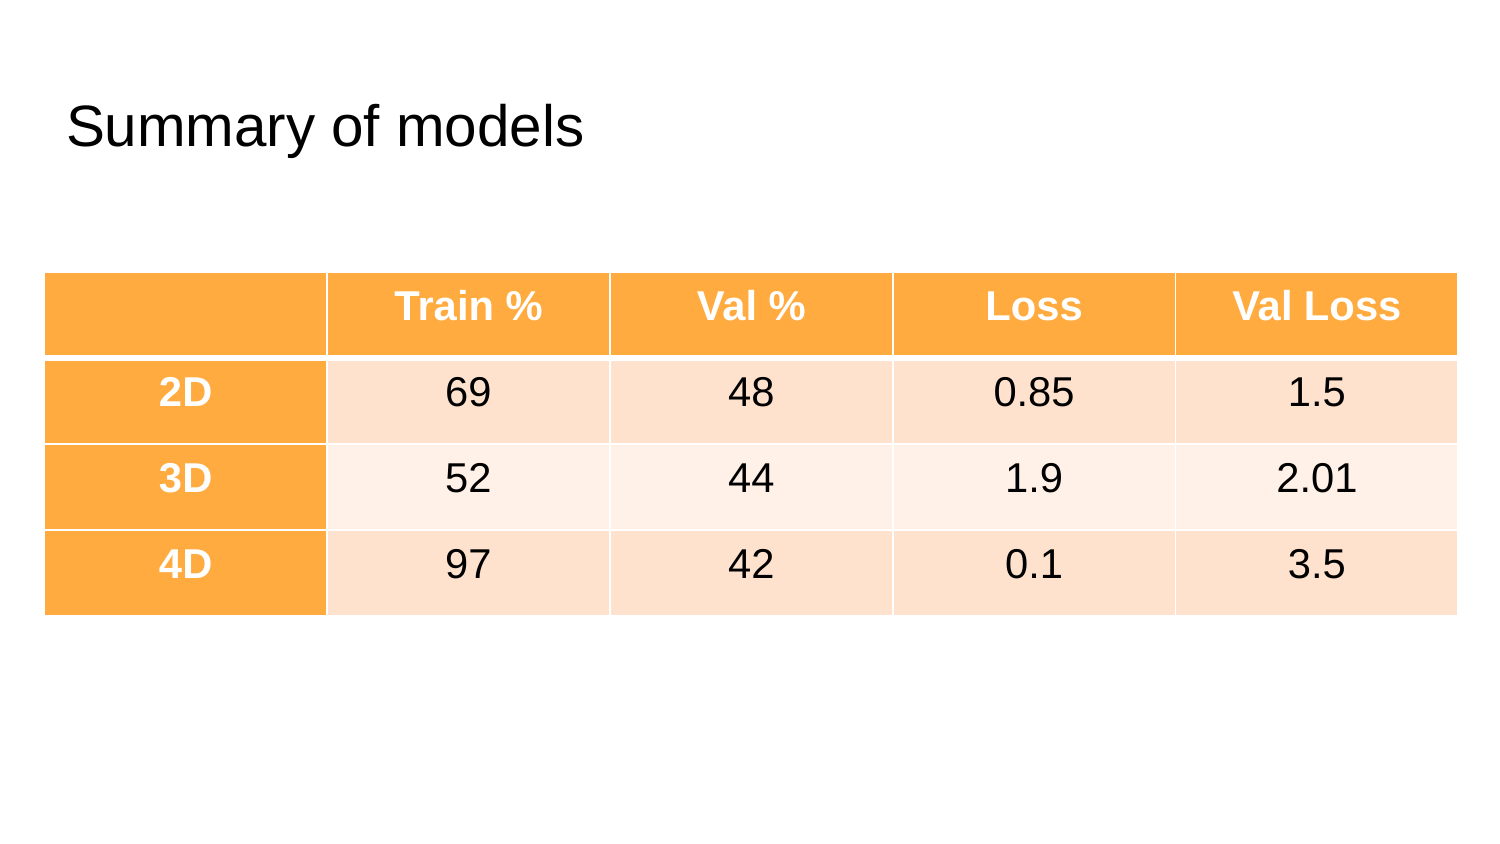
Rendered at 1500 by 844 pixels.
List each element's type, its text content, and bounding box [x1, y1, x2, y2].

table_cell 44 [611, 445, 892, 529]
table_header Loss [894, 273, 1175, 355]
table_cell 1.9 [894, 445, 1175, 529]
table_cell 2D [45, 361, 326, 443]
table_cell 0.1 [894, 531, 1175, 615]
table_cell 1.5 [1176, 361, 1457, 443]
table_cell 3.5 [1176, 531, 1457, 615]
table_cell 4D [45, 531, 326, 615]
table_cell 48 [611, 361, 892, 443]
table_cell 3D [45, 445, 326, 529]
table_cell 69 [328, 361, 609, 443]
table_cell 97 [328, 531, 609, 615]
table_header Val % [611, 273, 892, 355]
title Summary of models [51, 72, 1449, 167]
table_header Val Loss [1176, 273, 1457, 355]
table_header [45, 273, 326, 355]
table_cell 0.85 [894, 361, 1175, 443]
table_header Train % [328, 273, 609, 355]
table_cell 42 [611, 531, 892, 615]
table_cell 52 [328, 445, 609, 529]
table_cell 2.01 [1176, 445, 1457, 529]
